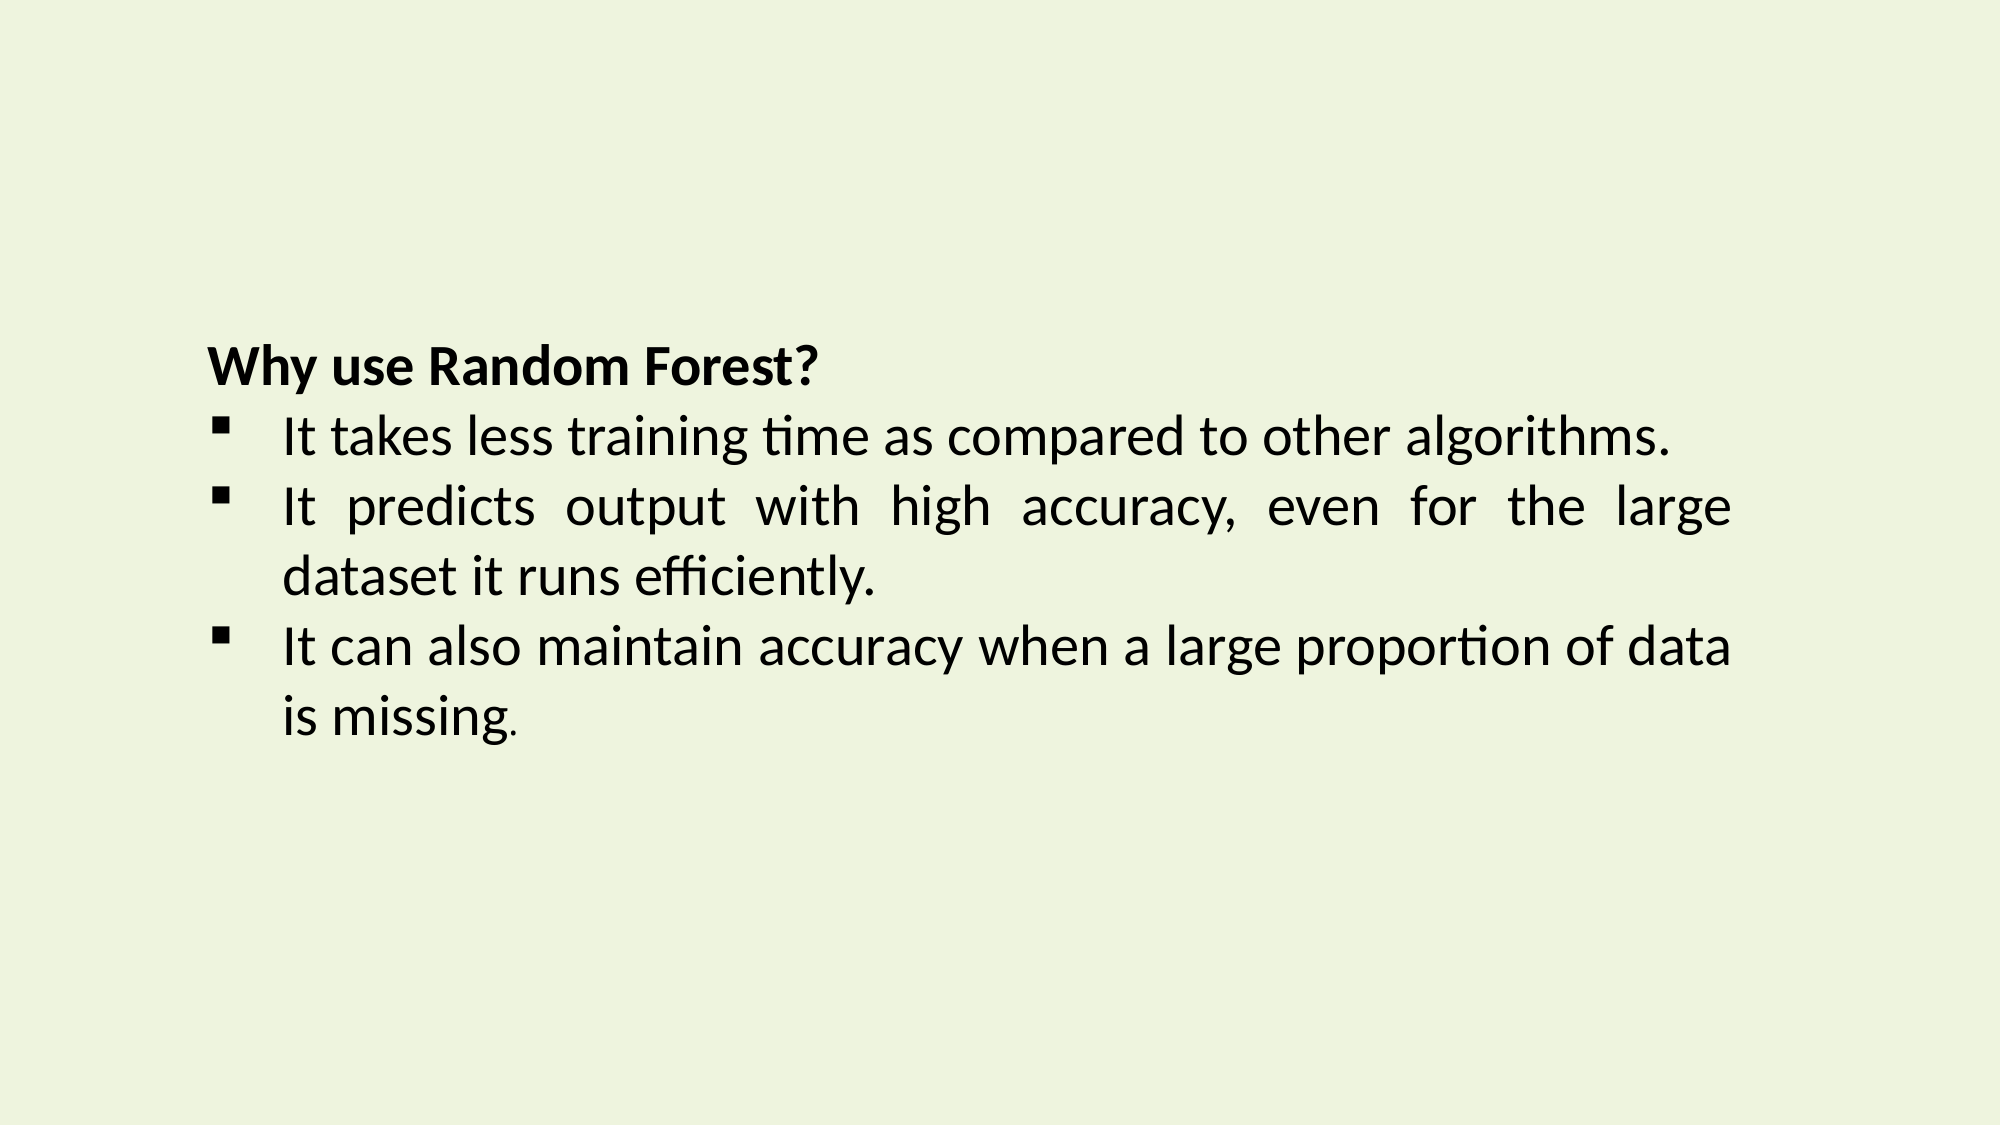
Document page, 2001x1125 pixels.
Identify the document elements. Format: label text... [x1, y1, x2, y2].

text_box Why use Random Forest? It takes less training time as compared to other algorithms. It predicts output with high accuracy, even for the large dataset it runs efficiently. It can also maintain accuracy when a large proportion of data is missing. [192, 320, 1748, 800]
